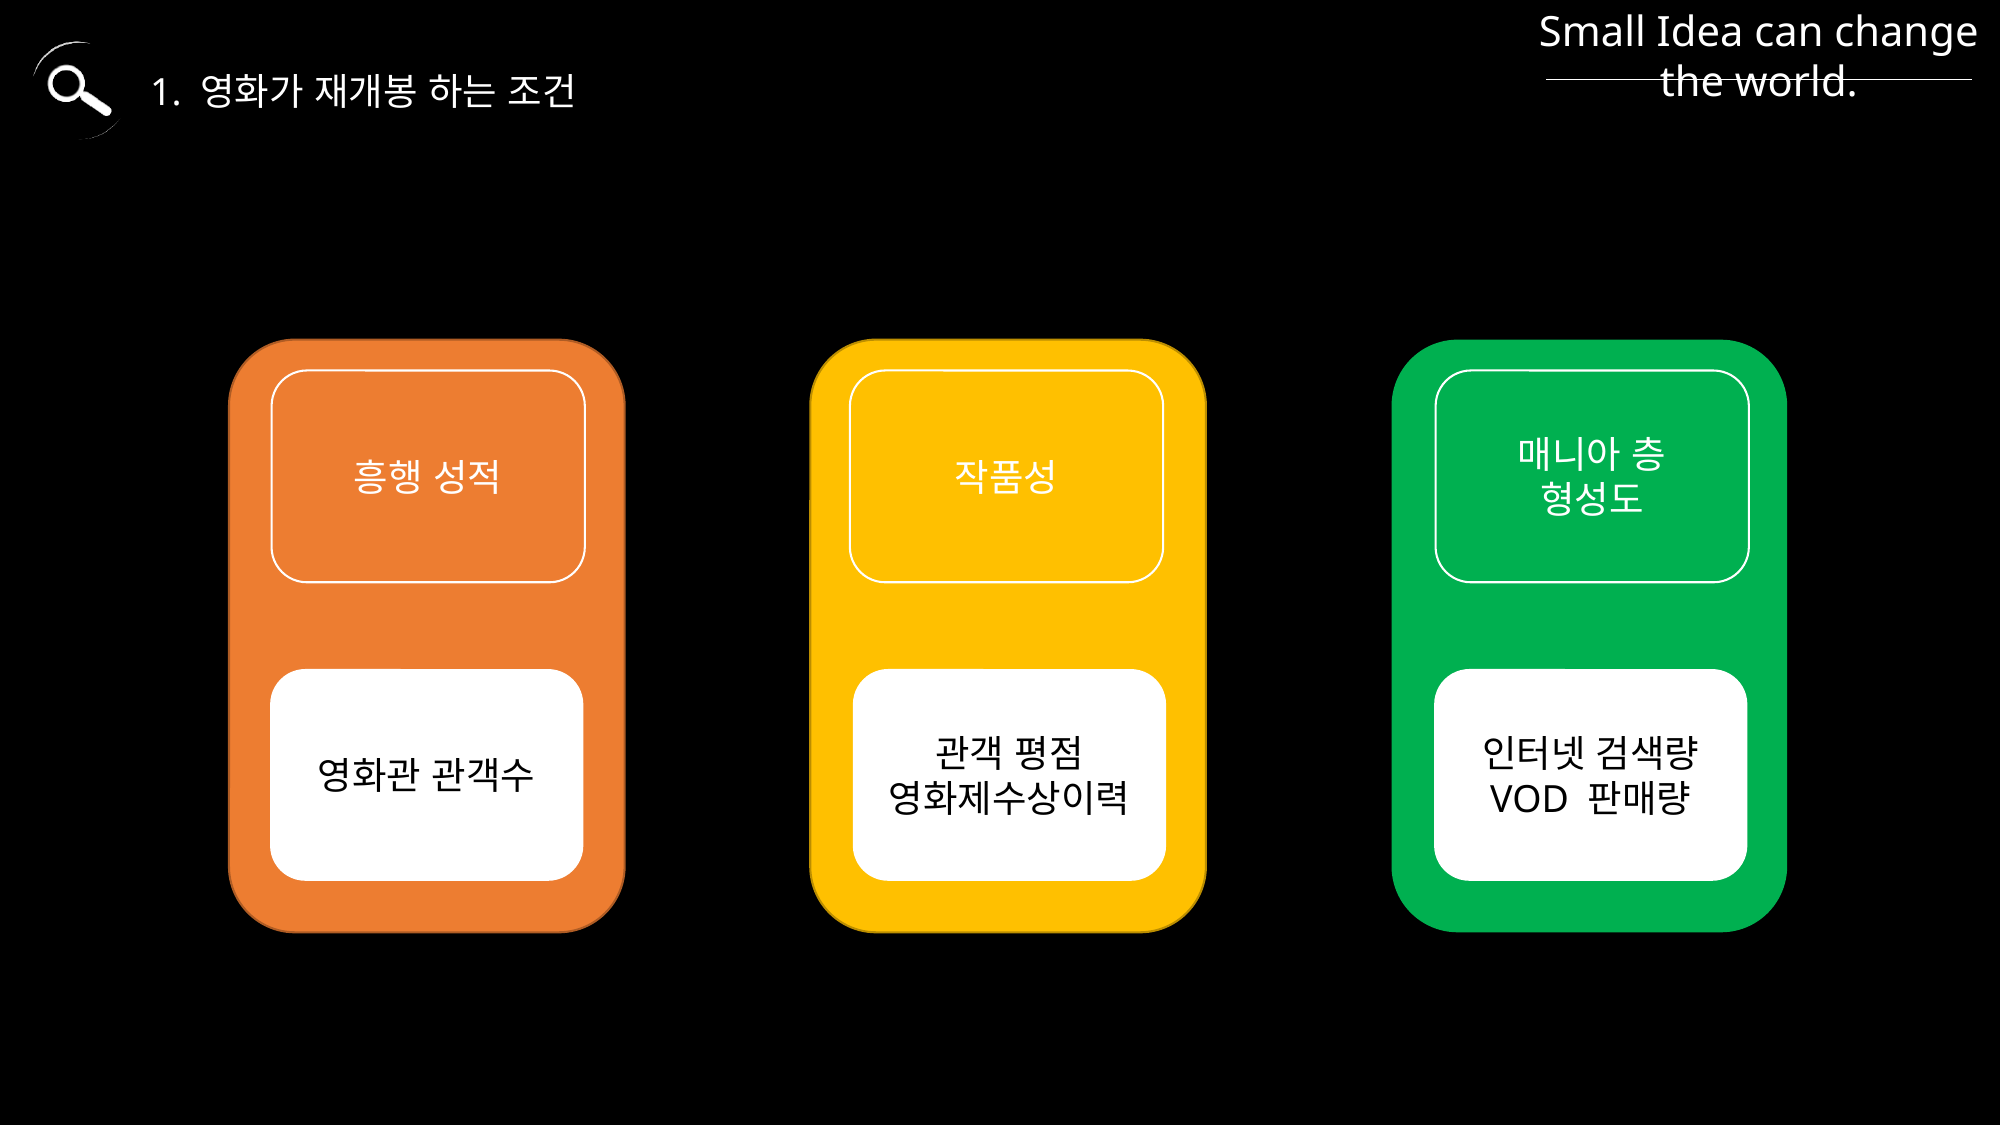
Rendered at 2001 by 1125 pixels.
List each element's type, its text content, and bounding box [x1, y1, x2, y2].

text_box [1390, 338, 1789, 934]
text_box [810, 339, 1206, 933]
text_box 인터넷 검색량 VOD 판매량 [1433, 667, 1749, 882]
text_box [228, 339, 625, 933]
text_box 매니아 층 형성도 [1434, 369, 1750, 584]
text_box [22, 34, 1114, 148]
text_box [1517, 0, 2000, 134]
